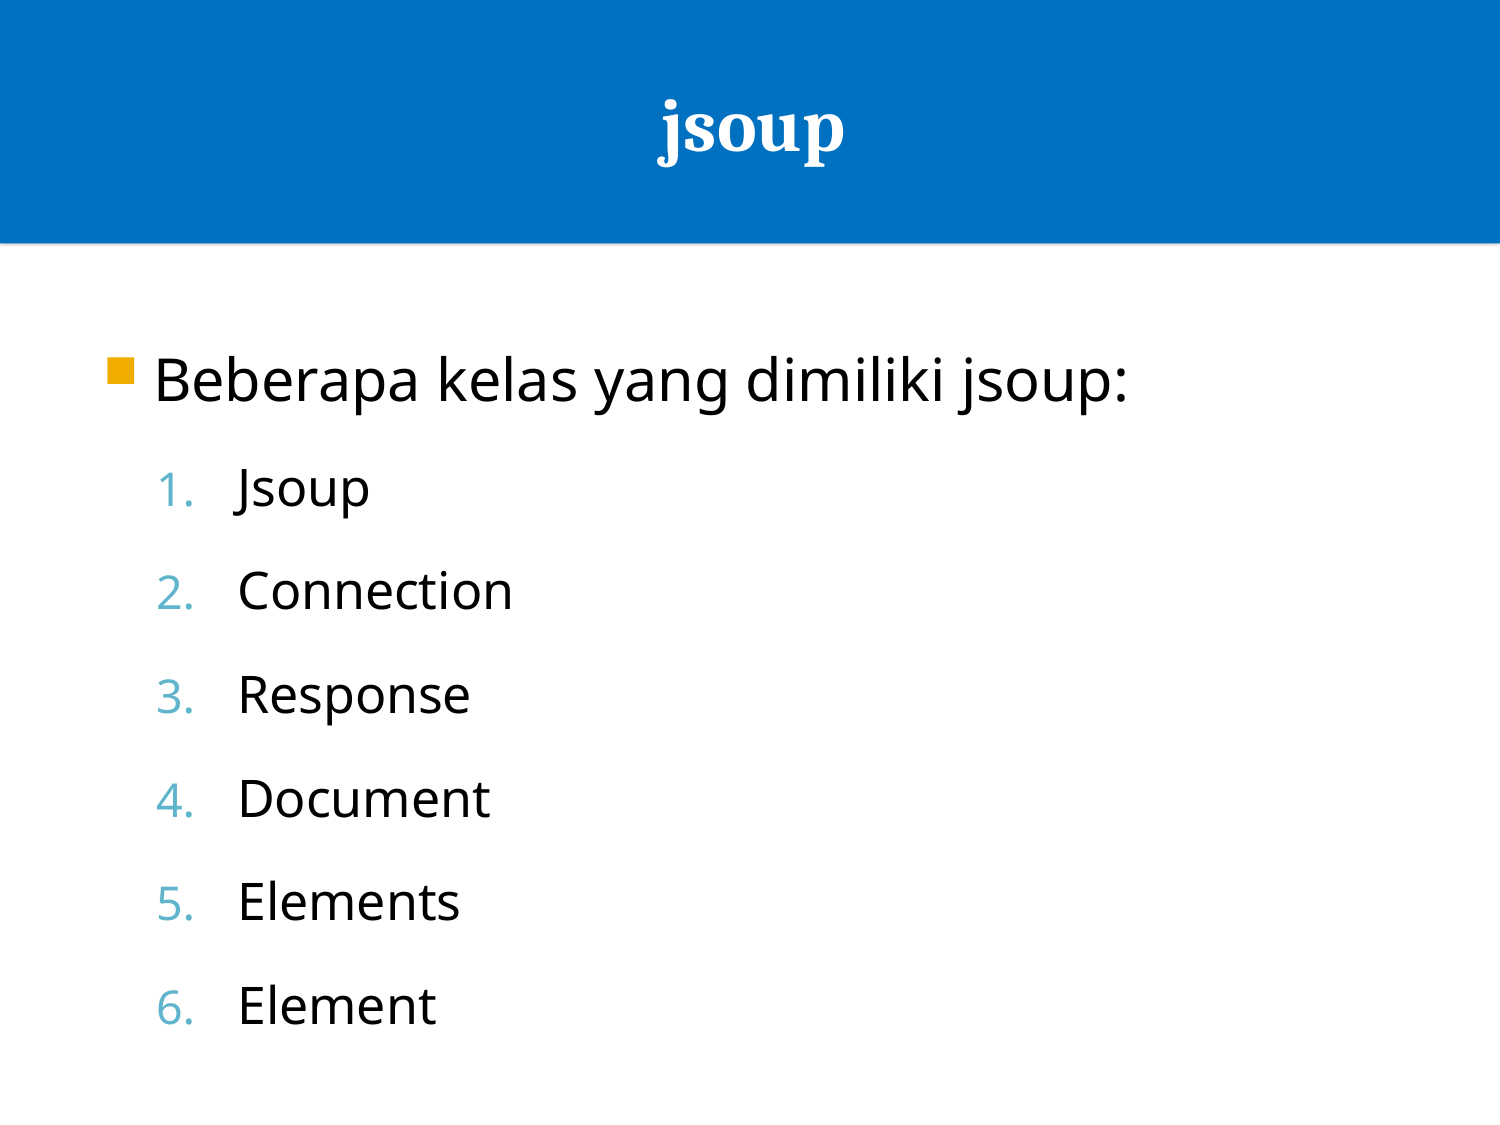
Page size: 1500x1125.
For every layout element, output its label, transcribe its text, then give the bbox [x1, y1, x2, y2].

list Beberapa kelas yang dimiliki jsoup: Jsoup Connection Response Document Elements Element [75, 291, 1425, 1050]
title jsoup [0, 0, 1500, 244]
